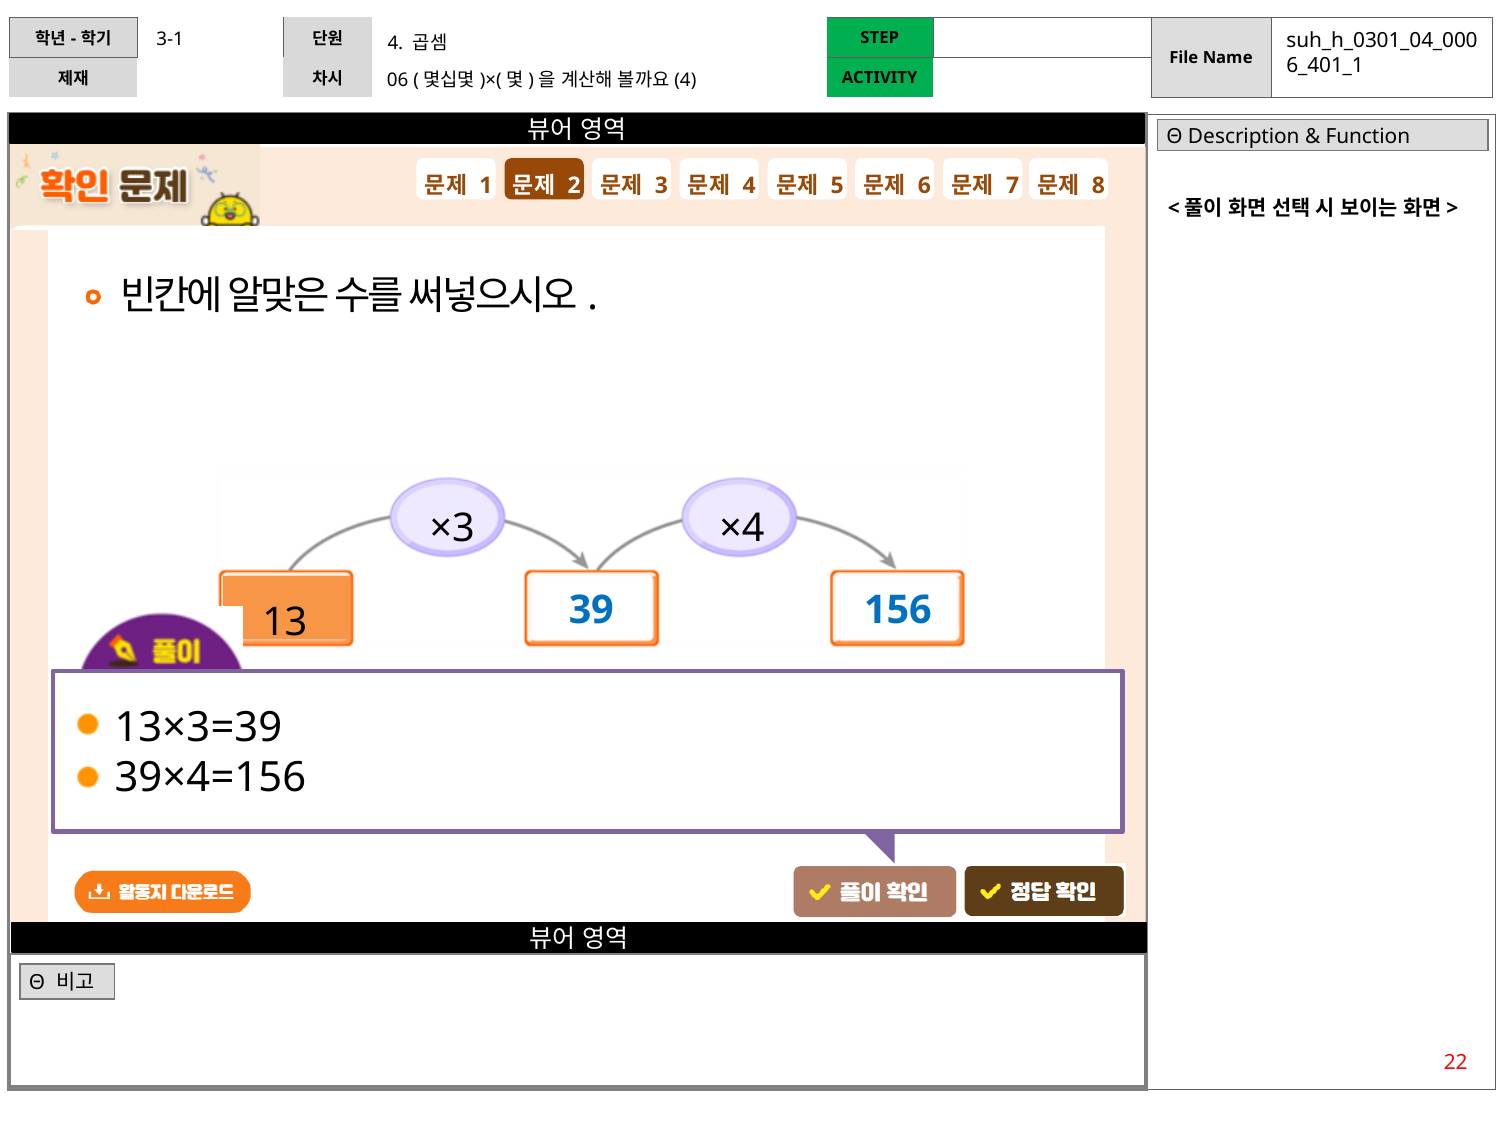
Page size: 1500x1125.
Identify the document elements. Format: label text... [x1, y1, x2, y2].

text_box 빈칸에 알맞은 수를 써넣으시오. [105, 263, 1109, 326]
text_box 문제 2 [520, 149, 608, 205]
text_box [52, 606, 1123, 864]
text_box <풀이 화면 선택 시 보이는 화면> [1153, 186, 1500, 252]
picture [963, 863, 1126, 918]
picture [101, 423, 1028, 606]
text_box suh_h_0301_04_0006_401_1 [1271, 18, 1500, 84]
picture [791, 864, 957, 920]
text_box 문제 5 [783, 149, 871, 205]
picture [82, 285, 103, 307]
picture [76, 764, 102, 794]
text_box 문제 6 [871, 149, 958, 205]
text_box [0, 0, 1500, 75]
text_box 06 (몇십몇)×(몇)을 계산해 볼까요(4) [372, 60, 821, 96]
text_box 4. 곱셈 [372, 23, 828, 48]
text_box 문제 7 [958, 149, 1022, 205]
text_box 문제 1 [410, 149, 520, 205]
picture [10, 144, 260, 230]
text_box 문제 3 [608, 149, 695, 205]
table_header Θ Description & Function [1158, 120, 1487, 150]
text_box 문제 8 [1022, 149, 1132, 205]
text_box 문제 4 [695, 149, 783, 205]
picture [73, 869, 252, 913]
picture [76, 711, 102, 740]
